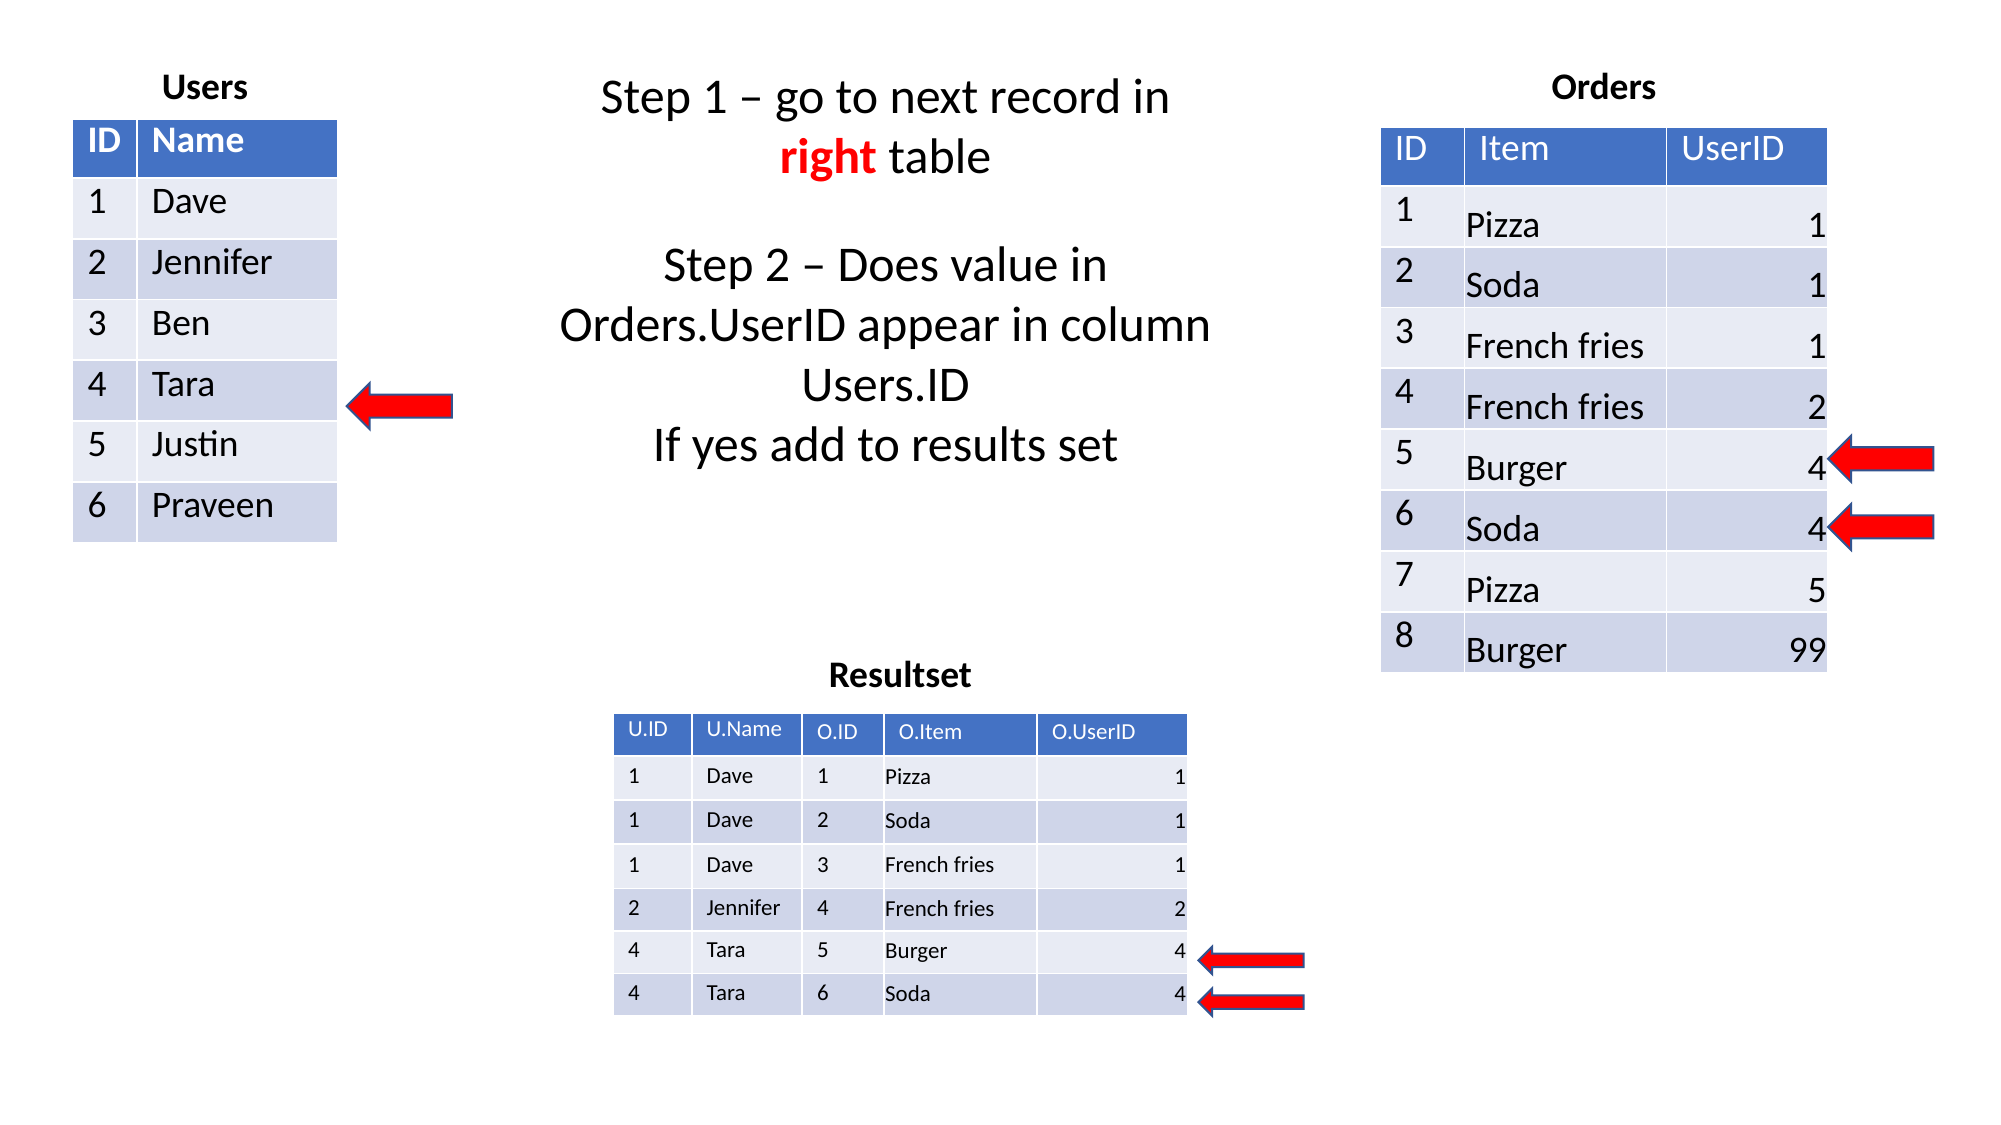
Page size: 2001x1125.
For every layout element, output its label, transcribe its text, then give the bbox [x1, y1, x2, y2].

table_cell 4 [1667, 491, 1827, 550]
table_cell ID [73, 120, 136, 177]
table_cell 1 [803, 757, 883, 799]
table_cell Burger [1465, 430, 1666, 489]
text_box [345, 380, 453, 432]
table_cell Ben [138, 300, 337, 359]
table_cell 4 [614, 932, 691, 973]
table_cell 2 [1667, 369, 1827, 428]
table_cell 1 [614, 845, 691, 888]
table_cell Soda [885, 801, 1036, 843]
table_cell 99 [1667, 613, 1827, 672]
table_cell 4 [614, 974, 691, 1015]
table_cell 7 [1381, 552, 1464, 611]
table_cell 4 [1667, 430, 1827, 489]
table_cell Dave [693, 801, 801, 843]
table_cell Dave [693, 757, 801, 799]
table_cell U.Name [693, 714, 801, 755]
table_cell 2 [803, 801, 883, 843]
table_cell Pizza [885, 757, 1036, 799]
table_cell 2 [614, 889, 691, 930]
table_cell Tara [693, 932, 801, 973]
table_cell Jennifer [138, 240, 337, 299]
table_cell 2 [1381, 248, 1464, 307]
table_cell Soda [1465, 491, 1666, 550]
table_cell 2 [73, 240, 136, 299]
table_cell Burger [1465, 613, 1666, 672]
table_cell Dave [138, 179, 337, 238]
table_cell UserID [1667, 128, 1827, 185]
table_cell Soda [1465, 248, 1666, 307]
table_cell Pizza [1465, 552, 1666, 611]
table_cell Item [1465, 128, 1666, 185]
table_cell 3 [803, 845, 883, 888]
table_cell 1 [1038, 757, 1187, 799]
table_cell Burger [885, 932, 1036, 973]
table_cell 1 [1381, 187, 1464, 246]
table_cell French fries [1465, 308, 1666, 367]
table_cell French fries [1465, 369, 1666, 428]
table_cell Tara [693, 974, 801, 1015]
table_cell 1 [1038, 845, 1187, 888]
table_cell Praveen [138, 483, 337, 542]
text_box [1826, 433, 1935, 485]
table_cell 1 [73, 179, 136, 238]
table_cell 6 [1381, 491, 1464, 550]
table_cell 3 [73, 300, 136, 359]
table_cell 1 [614, 757, 691, 799]
text_box Step 2 – Does value in Orders.UserID appear in column Users.ID If yes add to results set [529, 224, 1242, 480]
text_box Step 1 – go to next record in right table [572, 55, 1199, 191]
table_cell 4 [1038, 974, 1187, 1015]
table_cell 5 [803, 932, 883, 973]
table_cell 8 [1381, 613, 1464, 672]
table_cell Soda [885, 974, 1036, 1015]
table_cell ID [1381, 128, 1464, 185]
table_cell 3 [1381, 308, 1464, 367]
table_cell 5 [1667, 552, 1827, 611]
text_box [1197, 944, 1305, 977]
table_cell 4 [1381, 369, 1464, 428]
text_box [1197, 986, 1305, 1019]
table_header Resultset [614, 653, 1187, 709]
table_cell U.ID [614, 714, 691, 755]
table_cell O.Item [885, 714, 1036, 755]
table_cell 1 [614, 801, 691, 843]
table_cell 2 [1038, 889, 1187, 930]
table_cell 6 [803, 974, 883, 1015]
table_cell 4 [803, 889, 883, 930]
table_cell 1 [1667, 187, 1827, 246]
table_cell 1 [1667, 308, 1827, 367]
table_cell 5 [73, 422, 136, 481]
table_cell O.UserID [1038, 714, 1187, 755]
table_header Orders [1381, 65, 1827, 122]
table_cell O.ID [803, 714, 883, 755]
text_box [1826, 501, 1935, 553]
table_cell 4 [1038, 932, 1187, 973]
table_cell 1 [1038, 801, 1187, 843]
table_cell French fries [885, 889, 1036, 930]
table_cell Tara [138, 361, 337, 420]
table_cell 5 [1381, 430, 1464, 489]
table_cell Pizza [1465, 187, 1666, 246]
table_cell Justin [138, 422, 337, 481]
table_cell 4 [73, 361, 136, 420]
table_header Users [73, 65, 337, 114]
table_cell Name [138, 120, 337, 177]
table_cell 1 [1667, 248, 1827, 307]
table_cell French fries [885, 845, 1036, 888]
table_cell Dave [693, 845, 801, 888]
table_cell 6 [73, 483, 136, 542]
table_cell Jennifer [693, 889, 801, 930]
